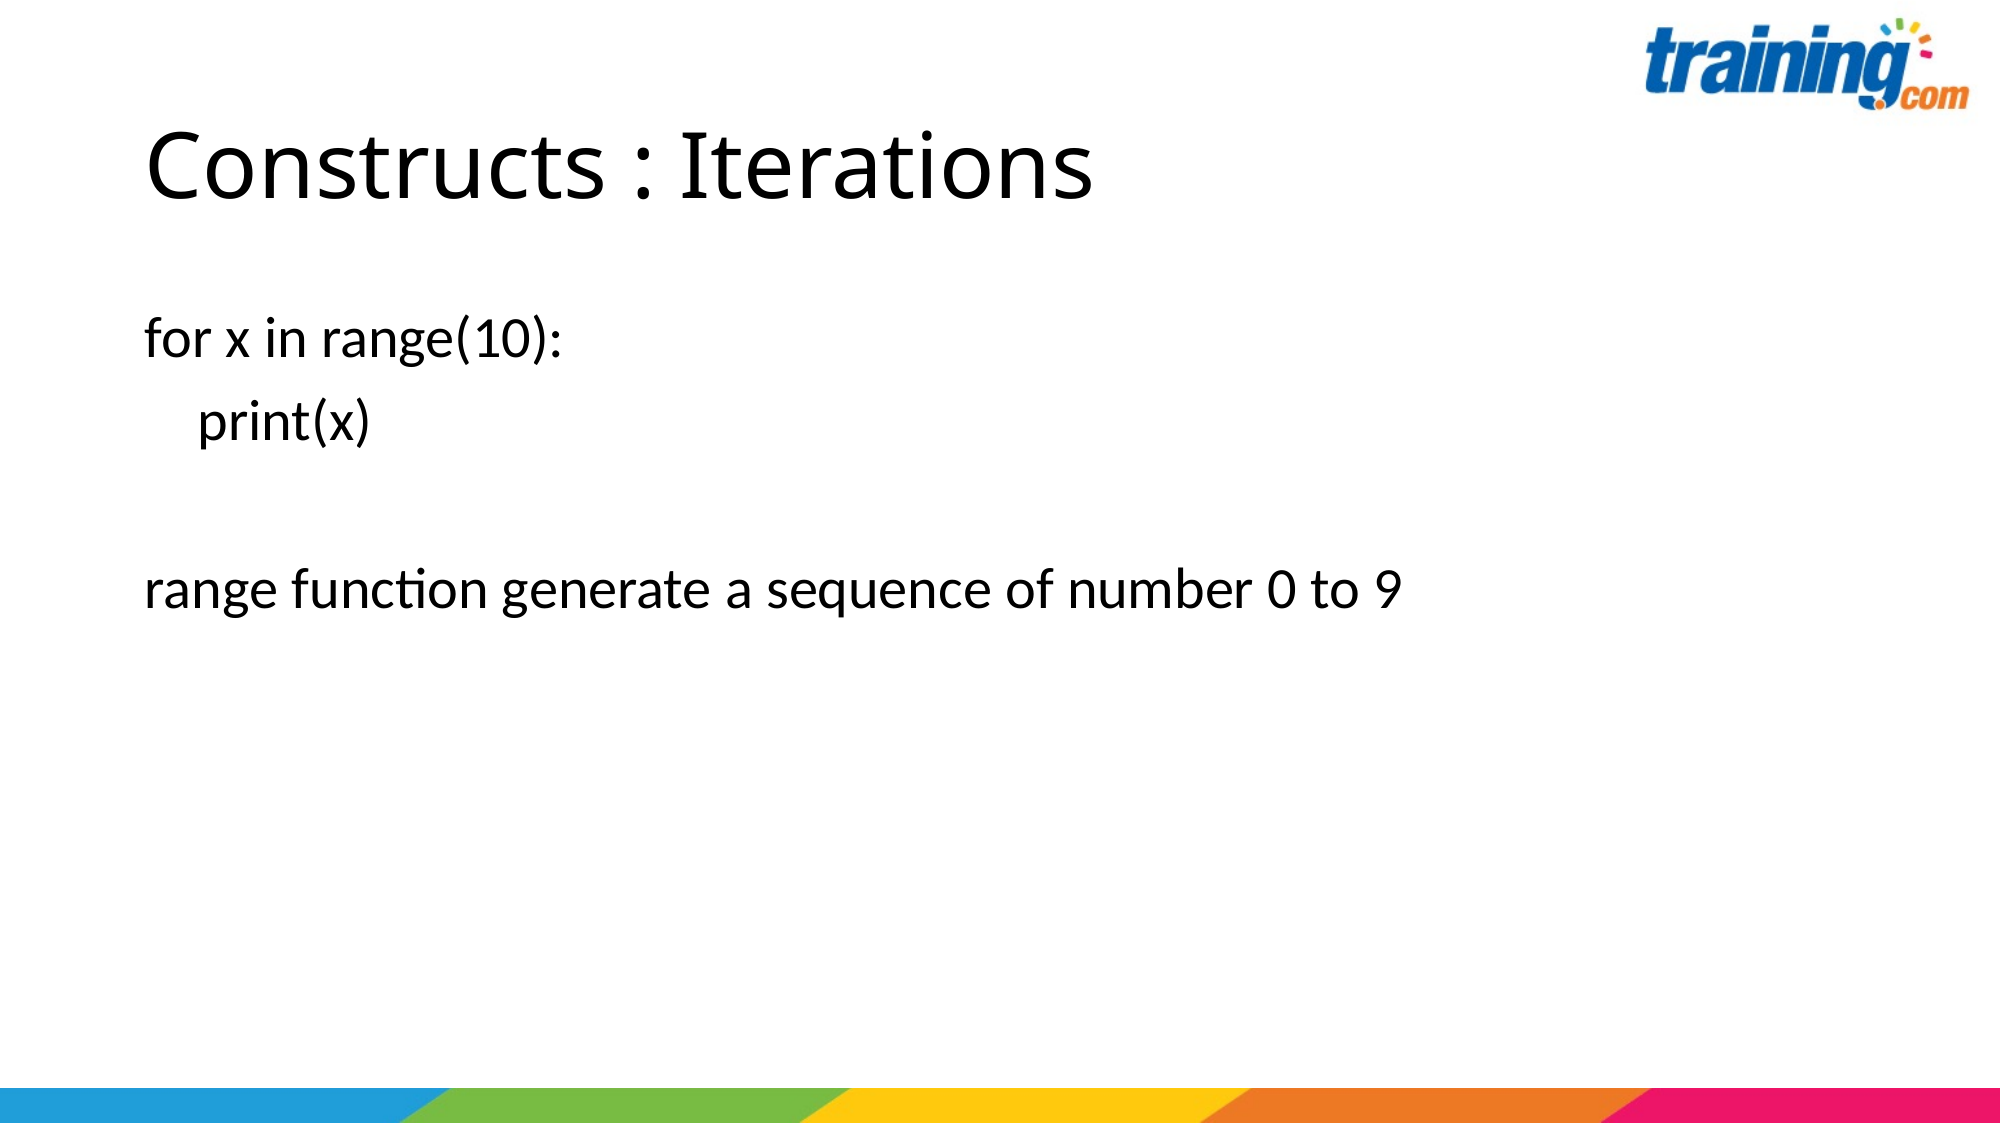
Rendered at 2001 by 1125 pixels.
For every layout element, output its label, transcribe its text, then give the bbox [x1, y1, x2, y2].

title Constructs : Iterations [136, 59, 1863, 278]
picture [1629, 0, 1990, 134]
picture [0, 1088, 2000, 1123]
list for x in range(10): print(x) range function generate a sequence of number 0 to 9 [136, 298, 1863, 1014]
